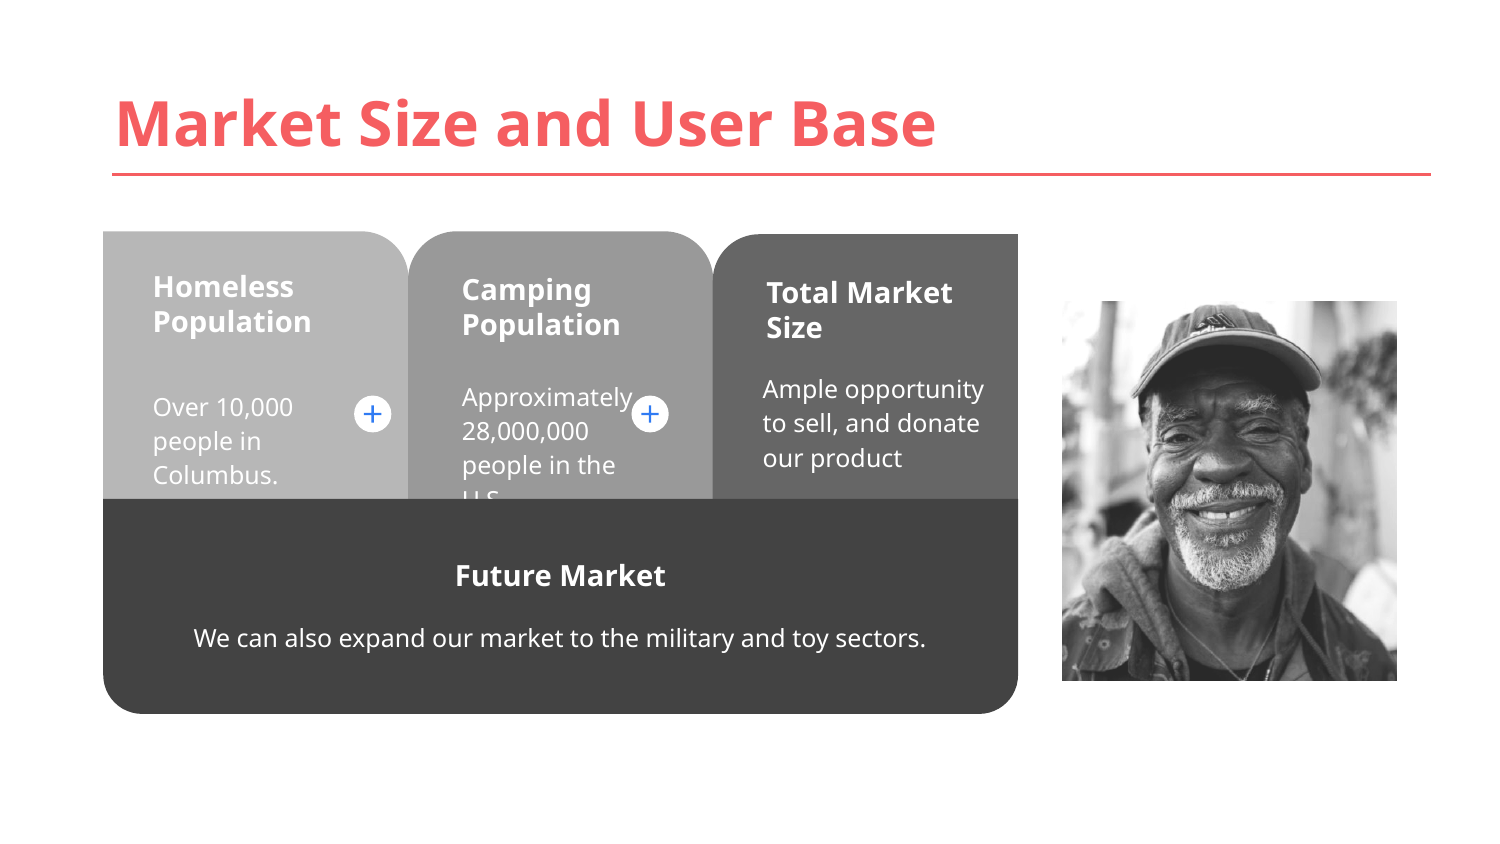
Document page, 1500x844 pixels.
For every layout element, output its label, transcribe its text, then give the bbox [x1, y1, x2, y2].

picture [1061, 301, 1398, 682]
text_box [712, 233, 1019, 498]
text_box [102, 498, 1019, 715]
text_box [102, 231, 405, 498]
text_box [353, 395, 392, 433]
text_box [407, 231, 714, 497]
title Market Size and User Base [103, 44, 1397, 208]
